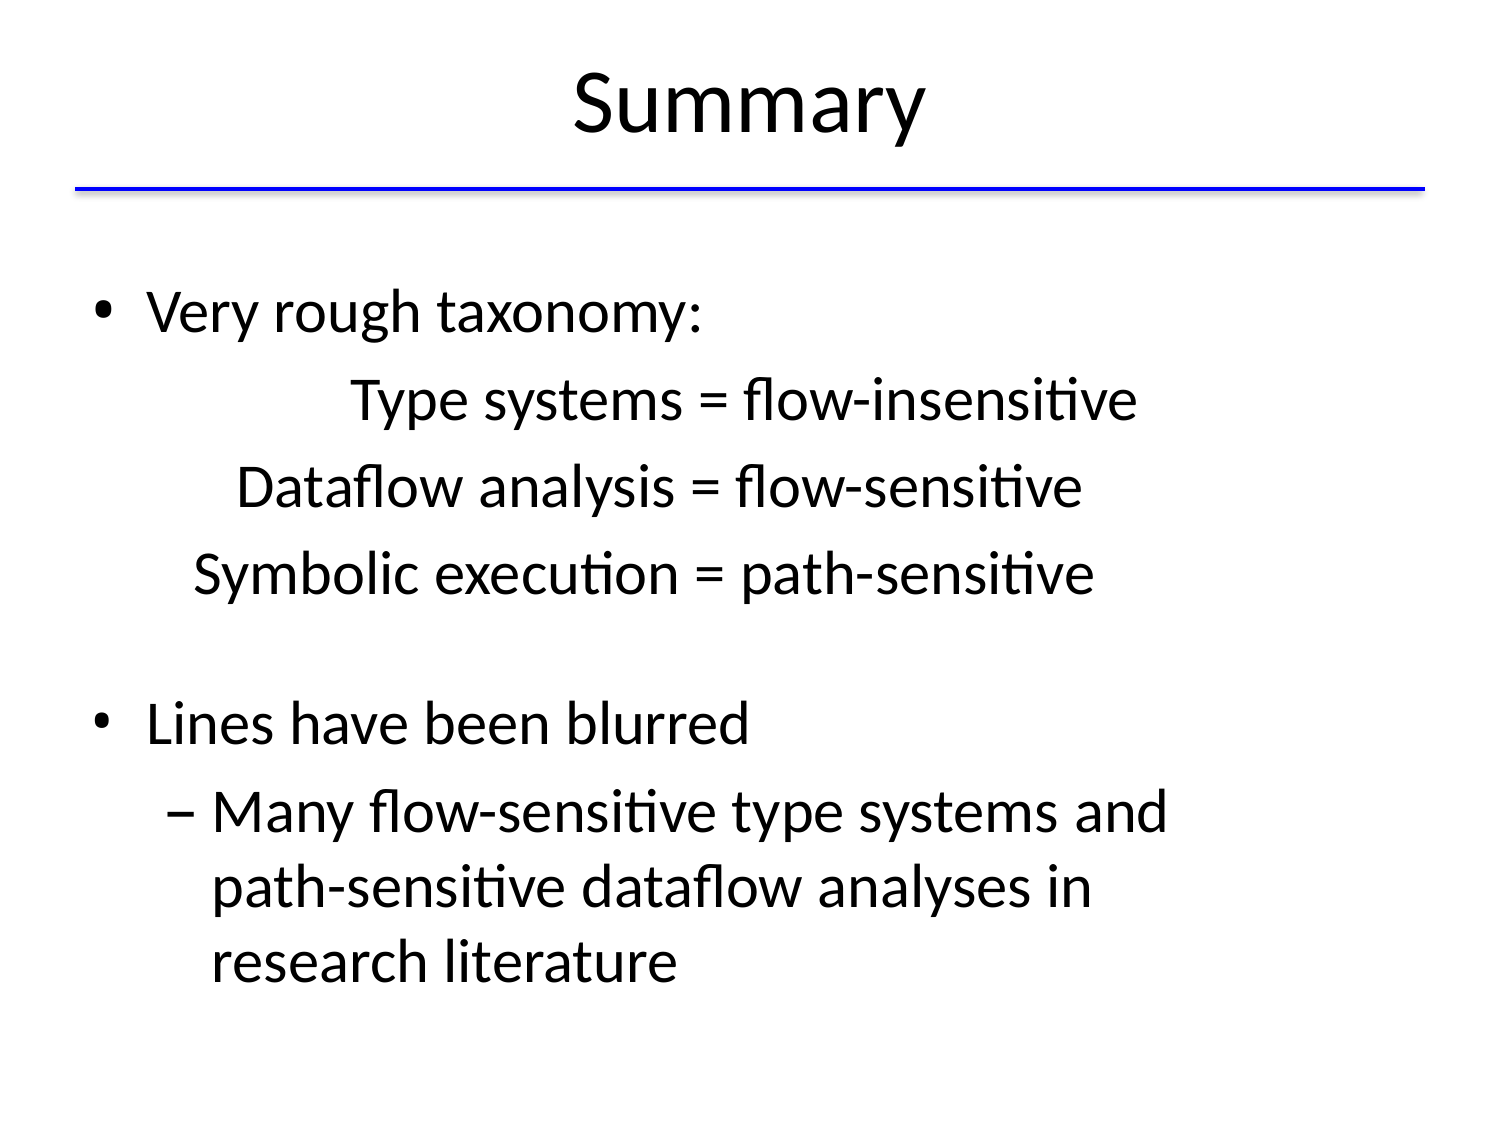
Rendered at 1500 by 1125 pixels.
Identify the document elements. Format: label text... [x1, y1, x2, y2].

title Summary [75, 1, 1425, 190]
list Very rough taxonomy: Type systems = flow-insensitive Dataflow analysis = flow-sensitive Symbolic execution = path-sensitive Lines have been blurred Many flow-sensitive type systems and path-sensitive dataflow analyses in research literature [75, 262, 1425, 1005]
